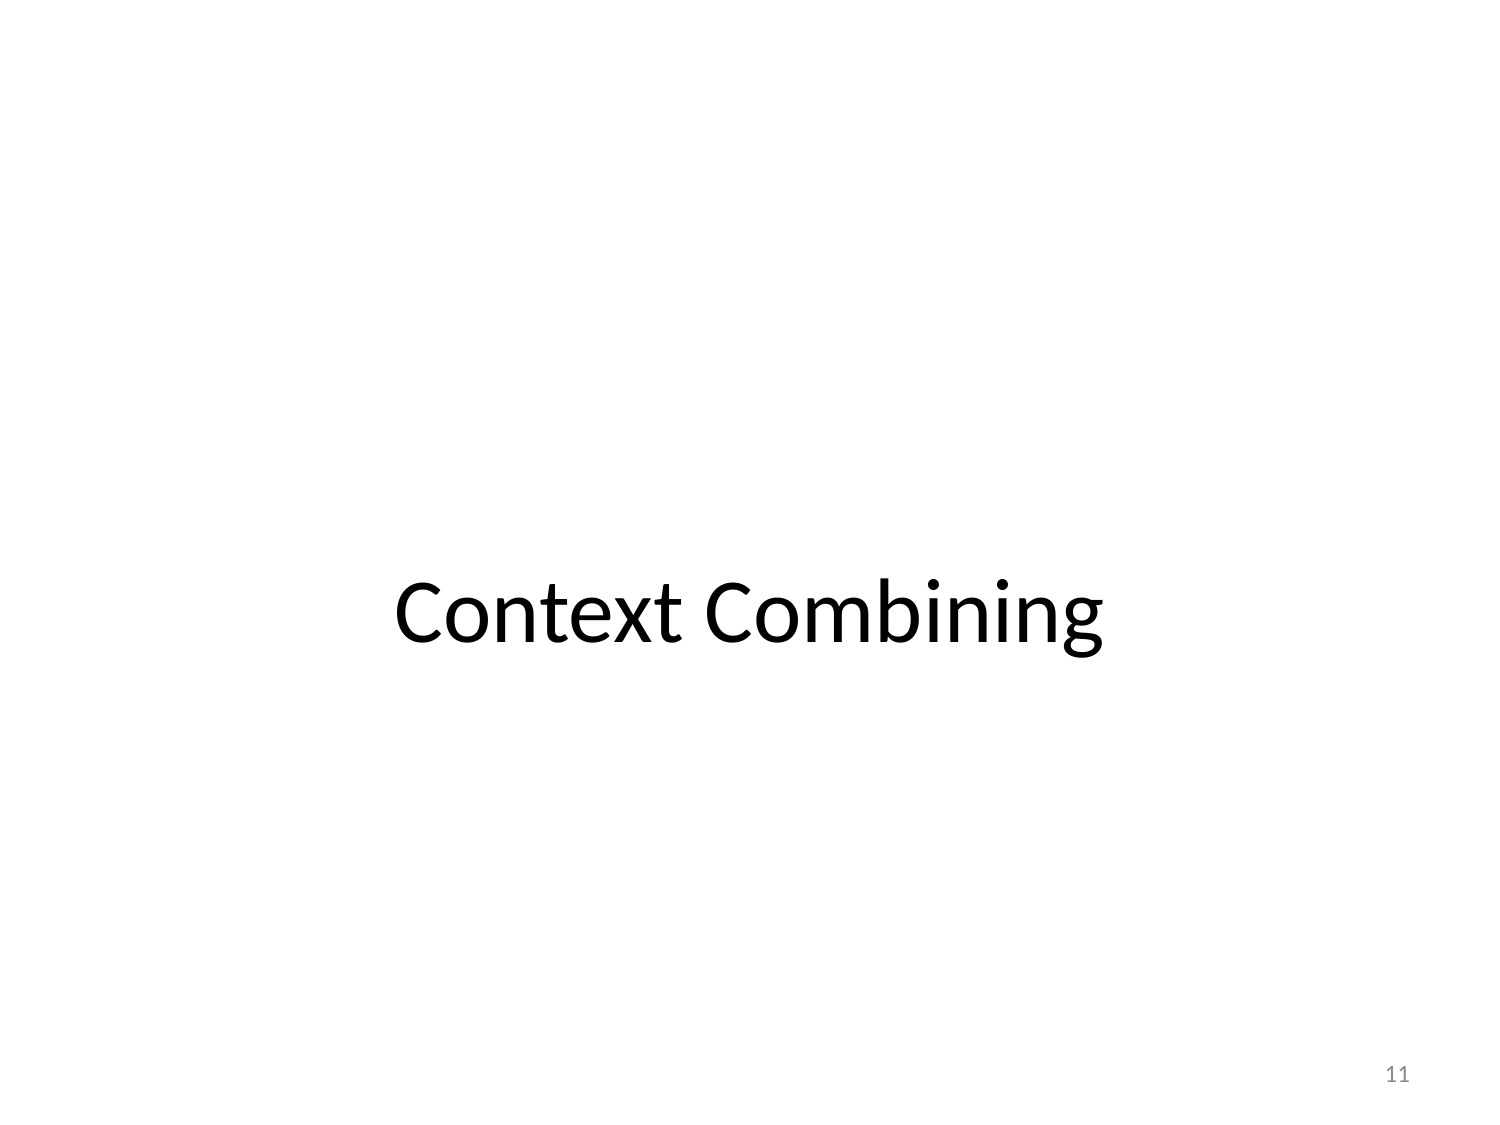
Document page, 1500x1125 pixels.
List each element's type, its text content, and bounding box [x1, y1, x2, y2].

title Context Combining [75, 511, 1425, 700]
slide_number 11 [1074, 1042, 1425, 1103]
